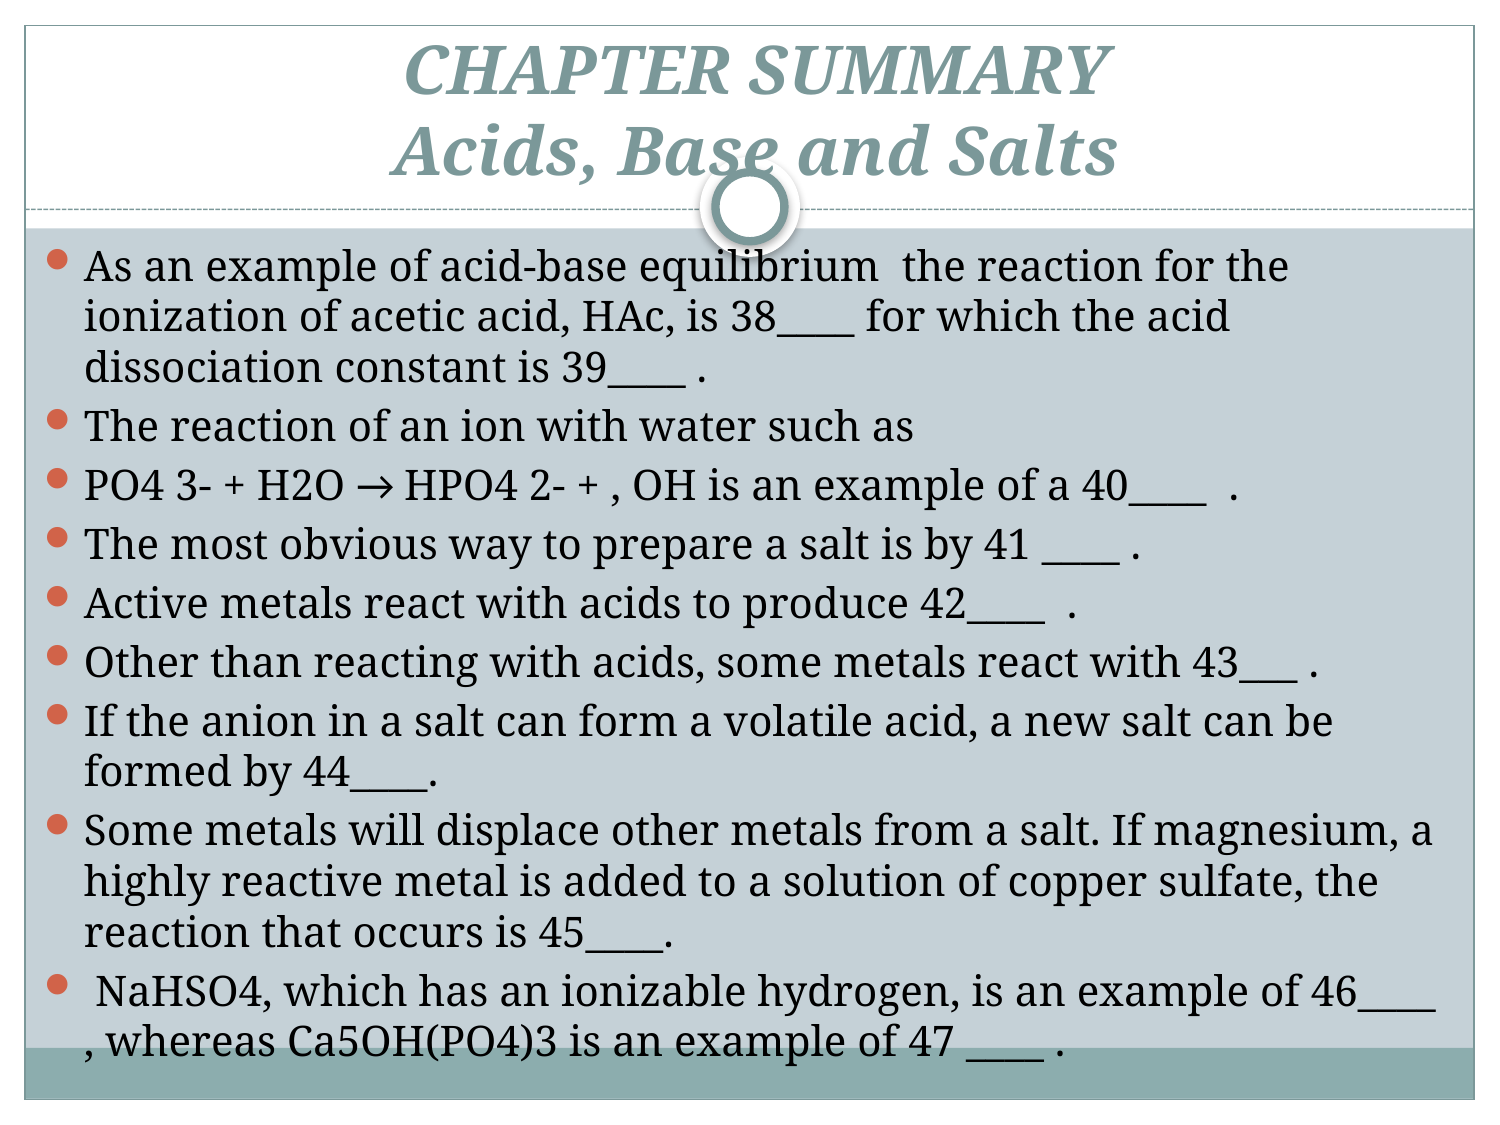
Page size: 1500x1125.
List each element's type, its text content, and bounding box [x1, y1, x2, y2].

title CHAPTER SUMMARY Acids, Base and Salts [29, 19, 1483, 197]
list As an example of acid-base equilibrium the reaction for the ionization of acetic acid, HAc, is 38____ for which the acid dissociation constant is 39____ . The reaction of an ion with water such as PO4 3- + H2O → HPO4 2- + , OH is an example of a 40____ . The most obvious way to prepare a salt is by 41 ____ . Active metals react with acids to produce 42____ . Other than reacting with acids, some metals react with 43___ . If the anion in a salt can form a volatile acid, a new salt can be formed by 44____. Some metals will displace other metals from a salt. If magnesium, a highly reactive metal is added to a solution of copper sulfate, the reaction that occurs is 45____. NaHSO4, which has an ionizable hydrogen, is an example of 46____ , whereas Ca5OH(PO4)3 is an example of 47 ____ . [29, 231, 1471, 1094]
